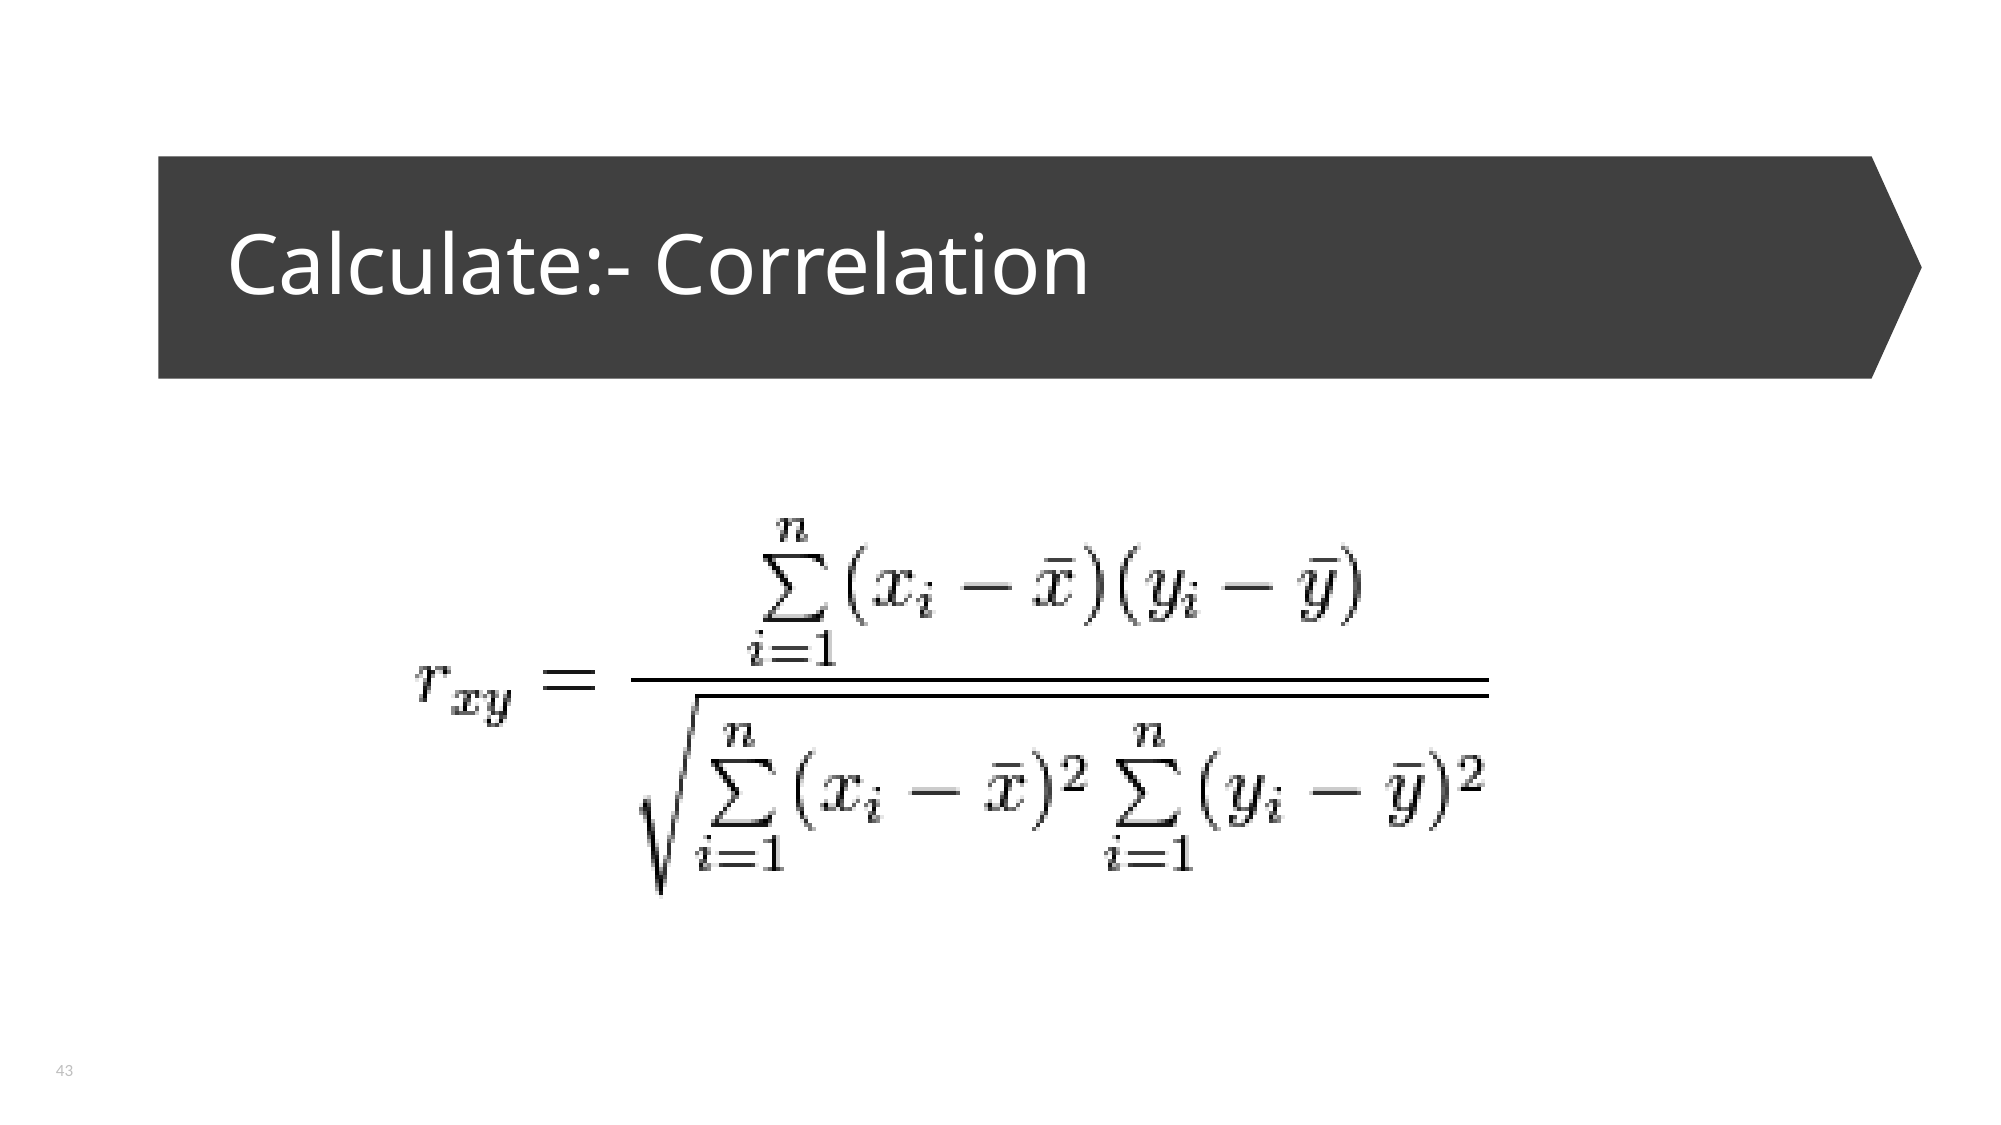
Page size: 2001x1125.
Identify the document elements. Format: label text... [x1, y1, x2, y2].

text_box [157, 155, 1923, 380]
title Calculate:- Correlation [211, 197, 1856, 339]
picture [399, 506, 1498, 912]
